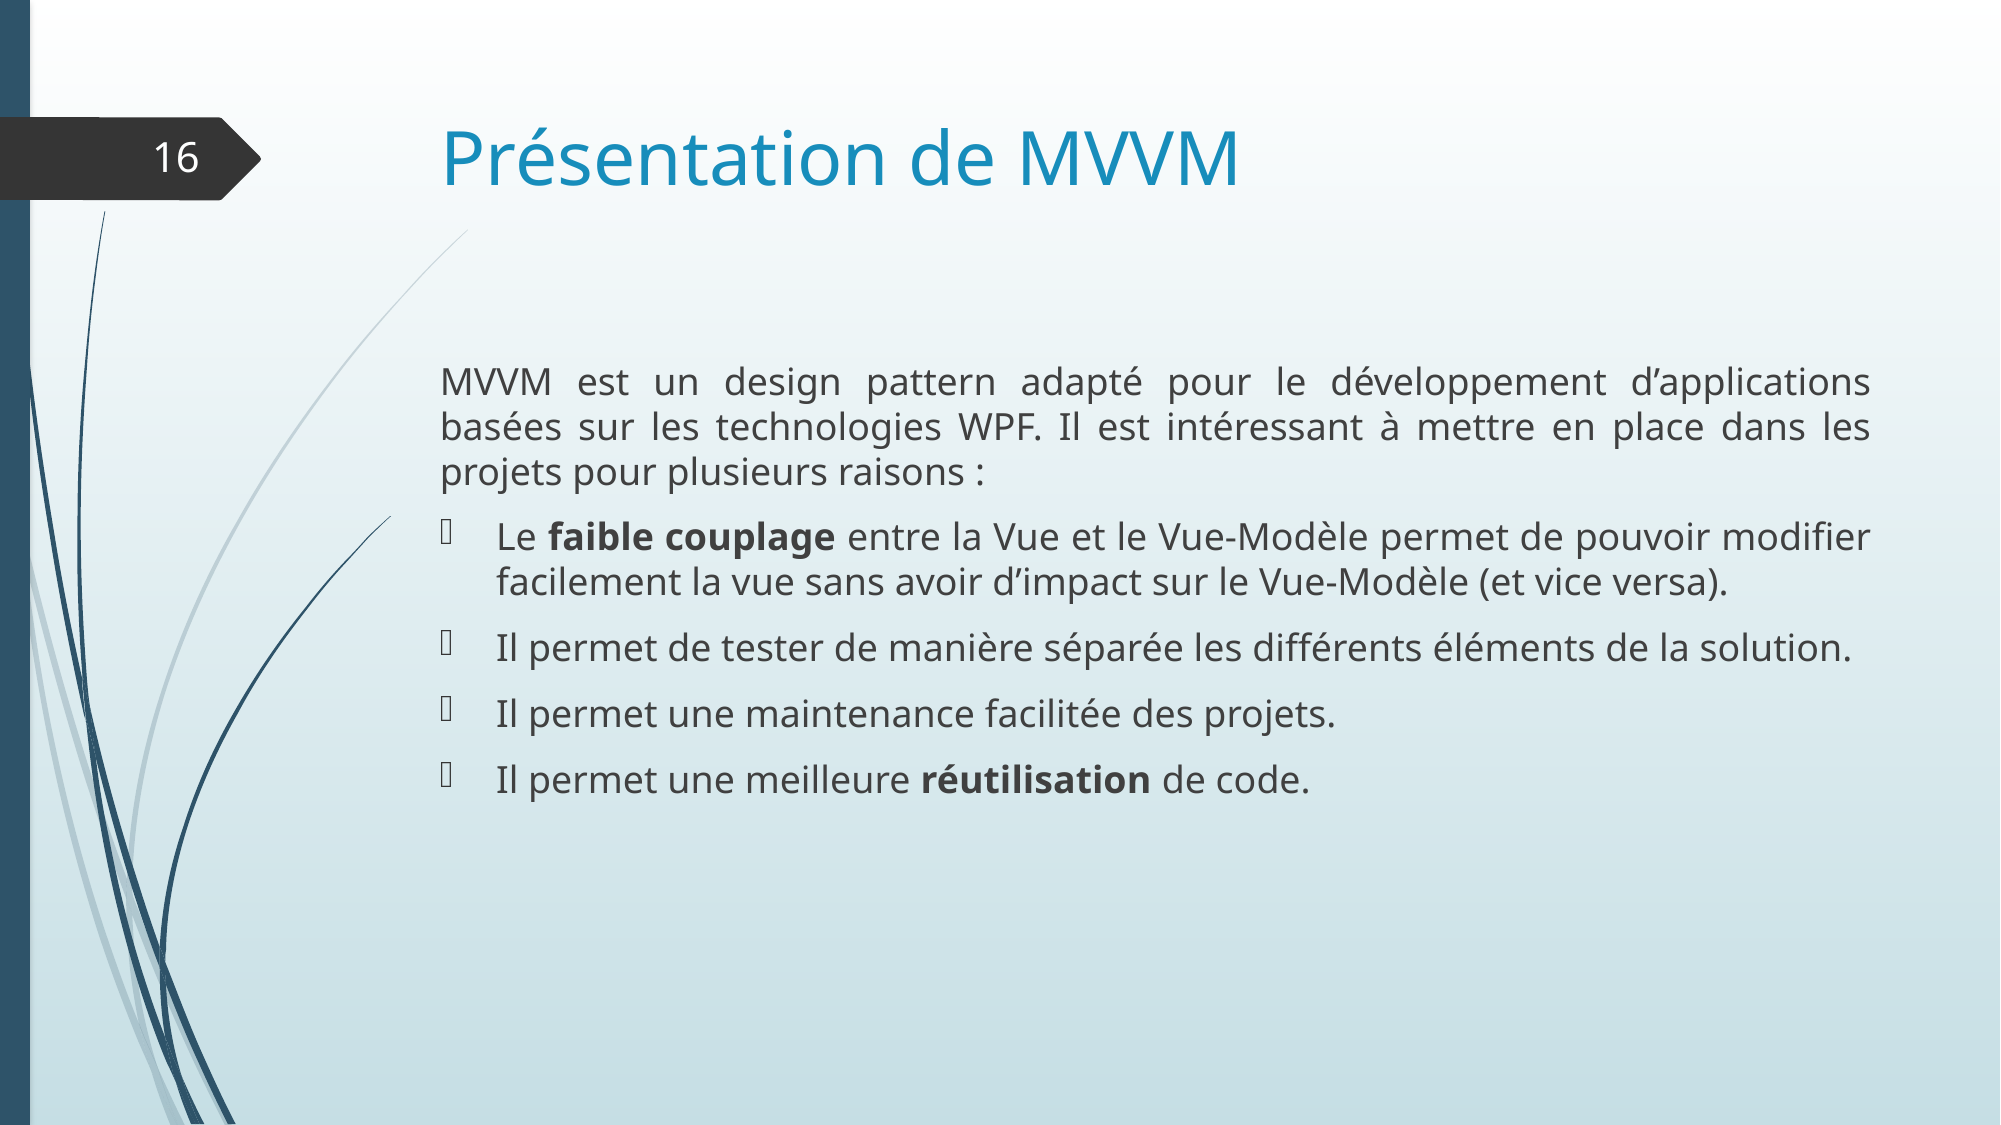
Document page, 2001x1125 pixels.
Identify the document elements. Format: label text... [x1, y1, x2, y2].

title Présentation de MVVM [425, 102, 1888, 313]
slide_number 16 [87, 129, 216, 190]
list MVVM est un design pattern adapté pour le développement d’applications basées sur les technologies WPF. Il est intéressant à mettre en place dans les projets pour plusieurs raisons : Le faible couplage entre la Vue et le Vue-Modèle permet de pouvoir modifier facilement la vue sans avoir d’impact sur le Vue-Modèle (et vice versa). Il permet de tester de manière séparée les différents éléments de la solution. Il permet une maintenance facilitée des projets. Il permet une meilleure réutilisation de code. [424, 350, 1888, 970]
